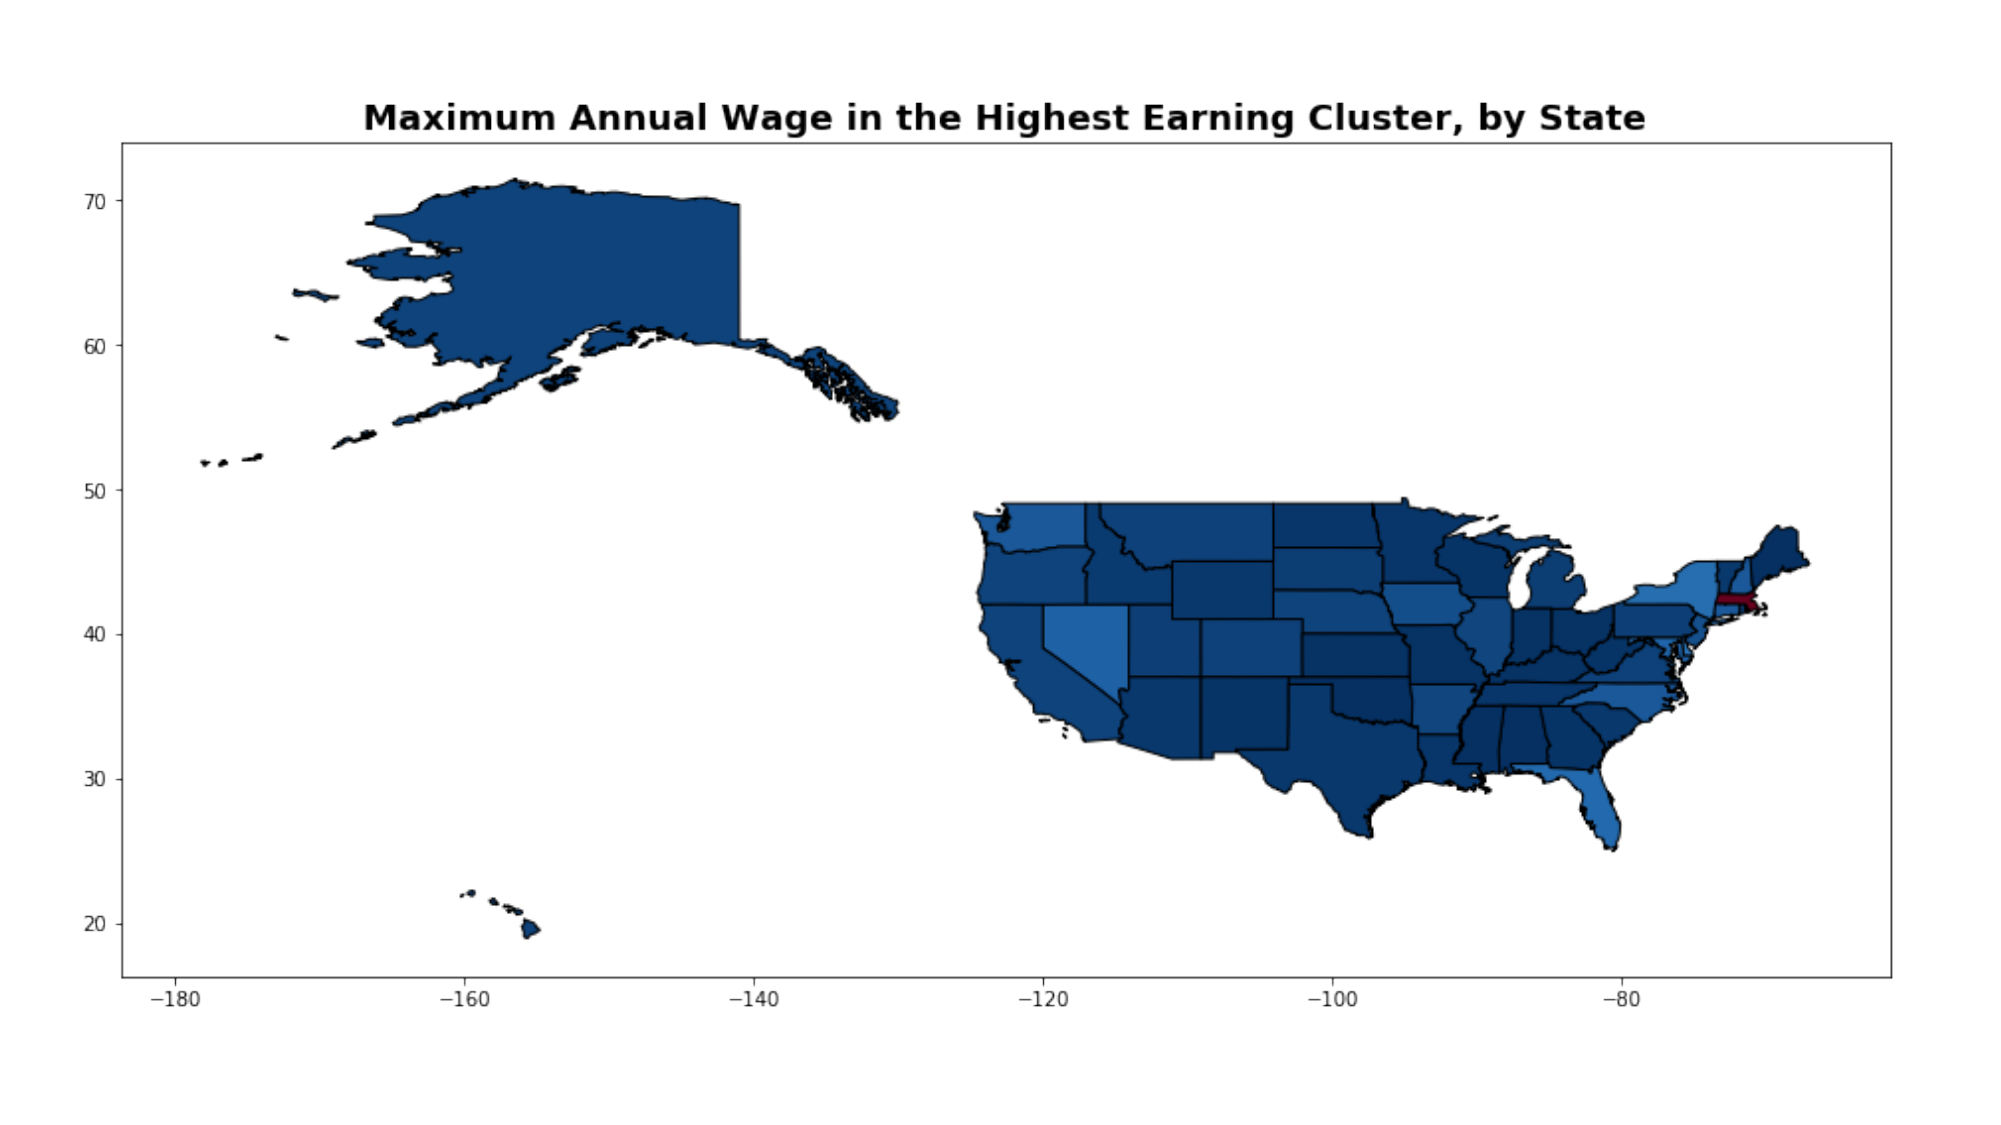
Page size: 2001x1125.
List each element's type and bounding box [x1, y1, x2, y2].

picture [68, 89, 1911, 1025]
